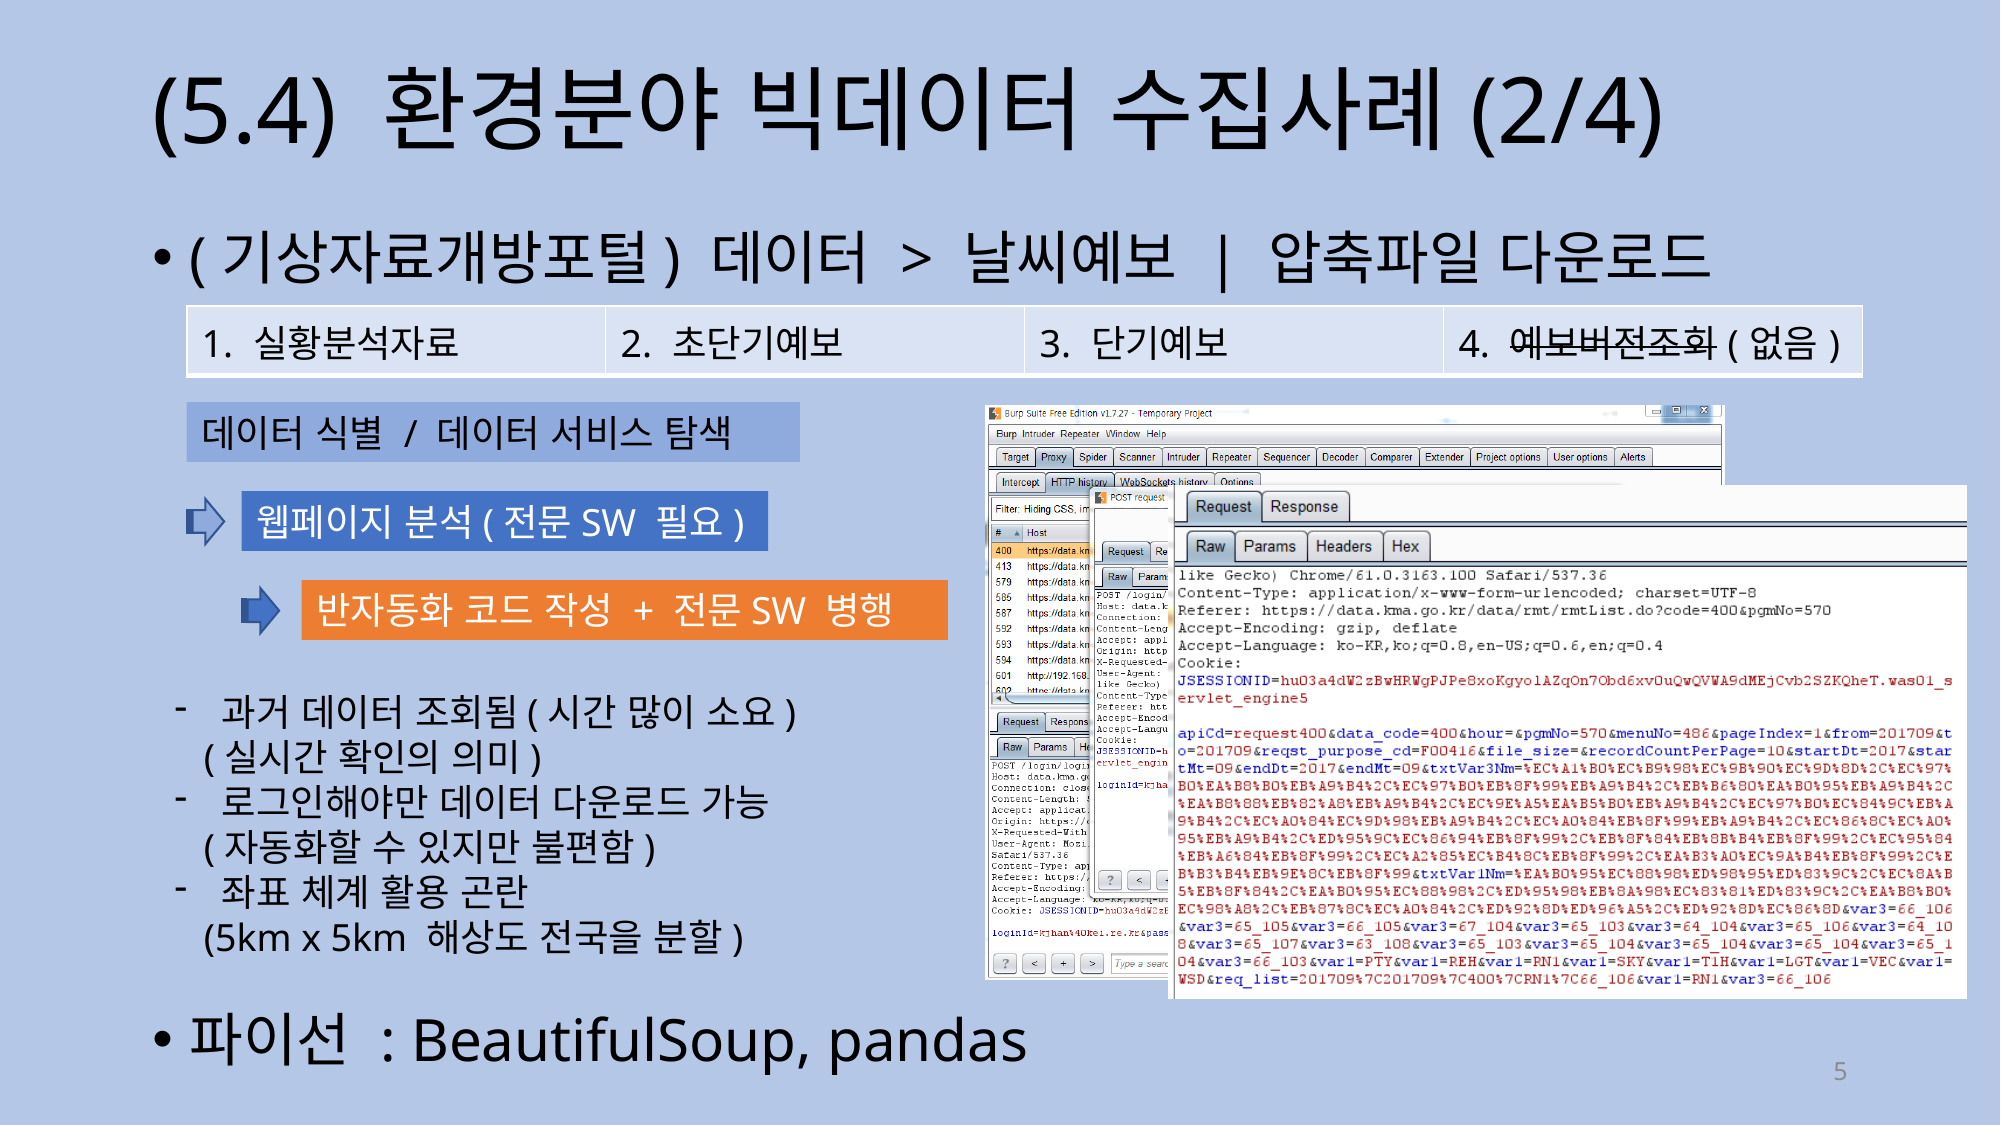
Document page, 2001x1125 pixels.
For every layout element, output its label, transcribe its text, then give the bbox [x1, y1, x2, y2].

text_box 웹페이지 분석(전문SW 필요) [241, 491, 769, 551]
text_box 데이터 식별 / 데이터 서비스 탐색 [186, 402, 800, 462]
title (5.4) 환경분야 빅데이터 수집사례(2/4) [137, 59, 1863, 202]
table_header 1. 실황분석자료 [188, 307, 605, 373]
text_box [186, 496, 226, 547]
text_box [241, 585, 281, 637]
table_header 4. 예보버전조회(없음) [1444, 307, 1862, 373]
text_box 반자동화 코드 작성 + 전문SW 병행 [301, 580, 948, 640]
slide_number 5 [1412, 1042, 1863, 1103]
table_header 2. 초단기예보 [606, 307, 1024, 373]
list (기상자료개방포털) 데이터 > 날씨예보 | 압축파일 다운로드 파이선 : BeautifulSoup, pandas [137, 202, 1955, 1125]
text_box 과거 데이터 조회됨(시간 많이 소요) (실시간 확인의 의미) 로그인해야만 데이터 다운로드 가능 (자동화할 수 있지만 불편함) 좌표 체계 활용 곤란 (5km x 5km 해상도 전국을 분할) [159, 681, 876, 967]
picture [985, 405, 1967, 999]
table_header 3. 단기예보 [1025, 307, 1443, 373]
